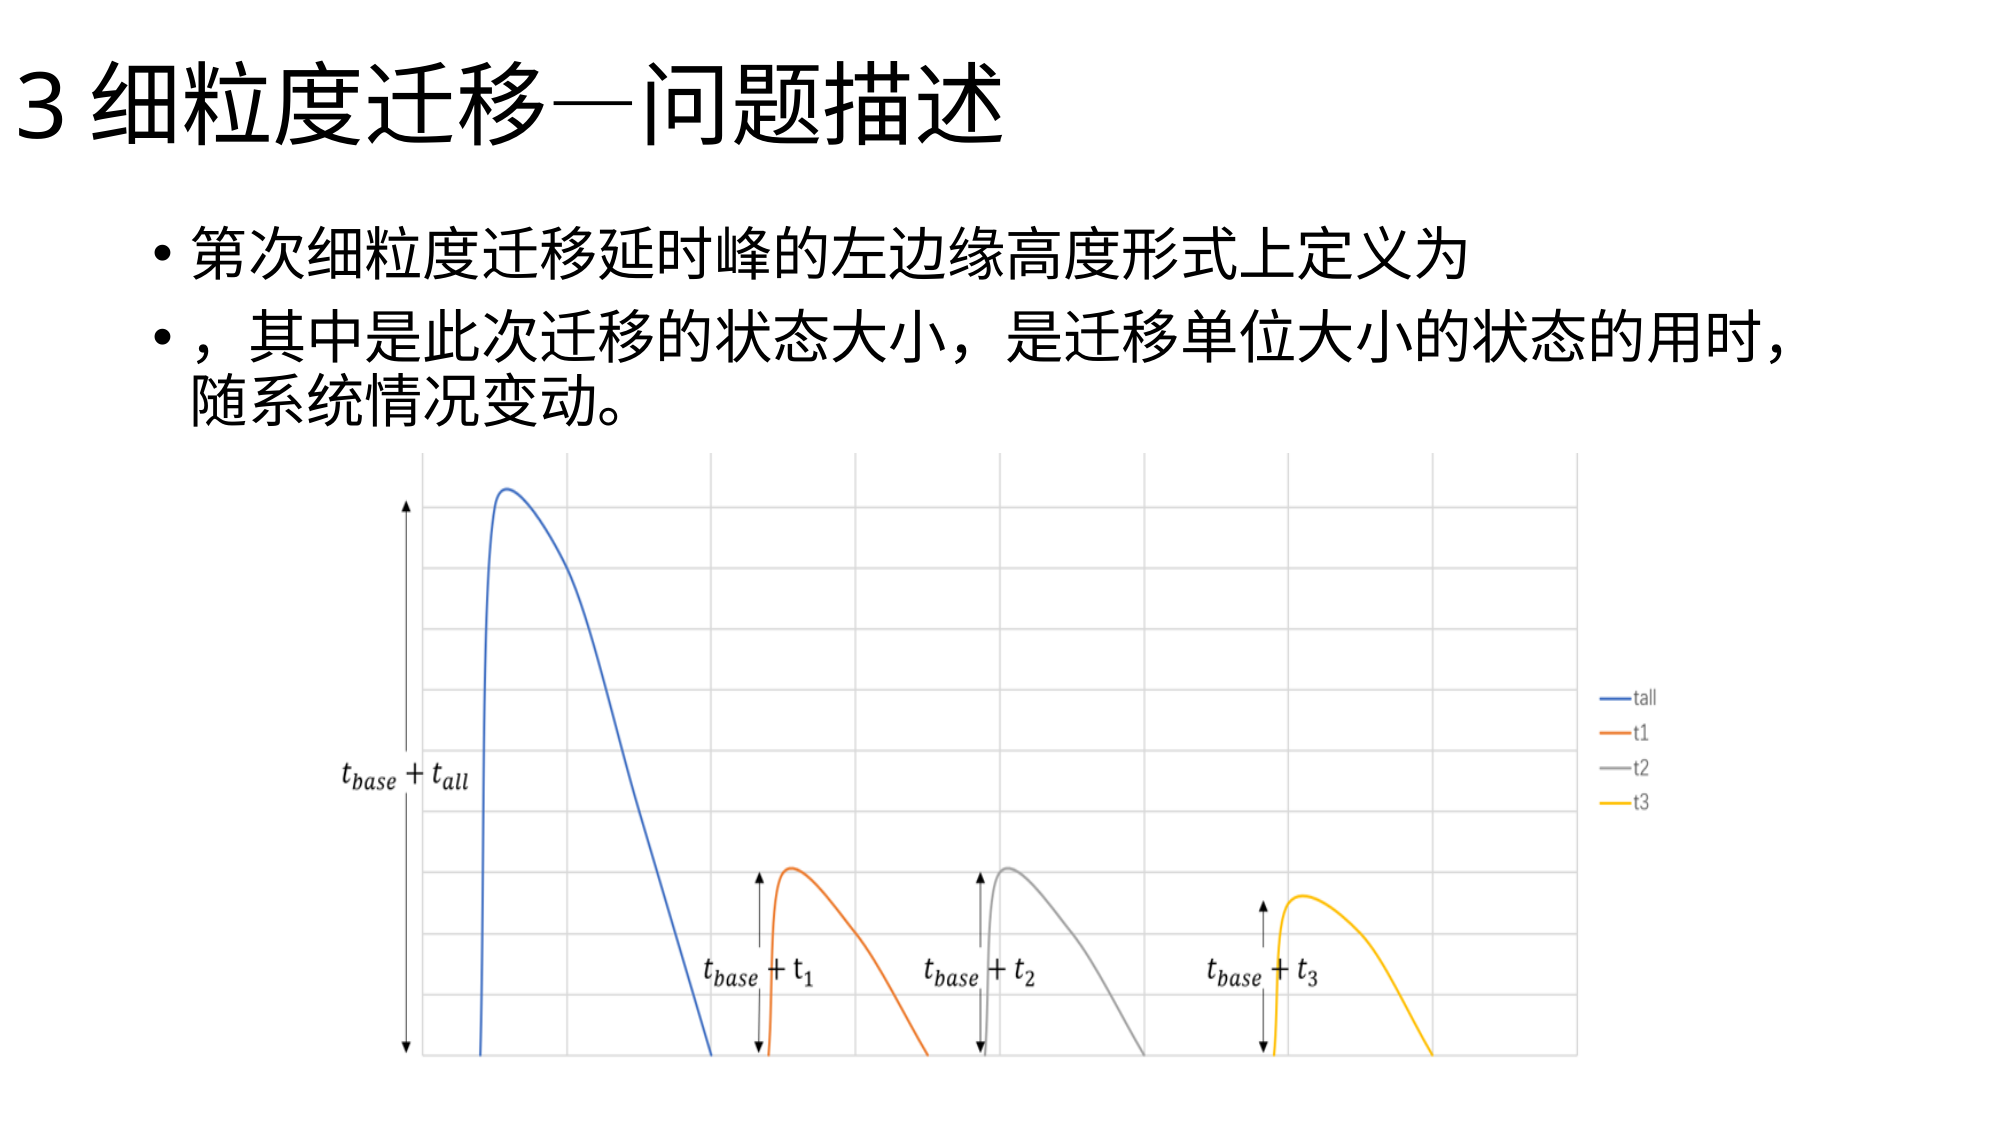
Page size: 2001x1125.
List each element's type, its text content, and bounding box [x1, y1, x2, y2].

text_box 3细粒度迁移—问题描述 [0, 0, 1725, 218]
picture [329, 453, 1671, 1070]
